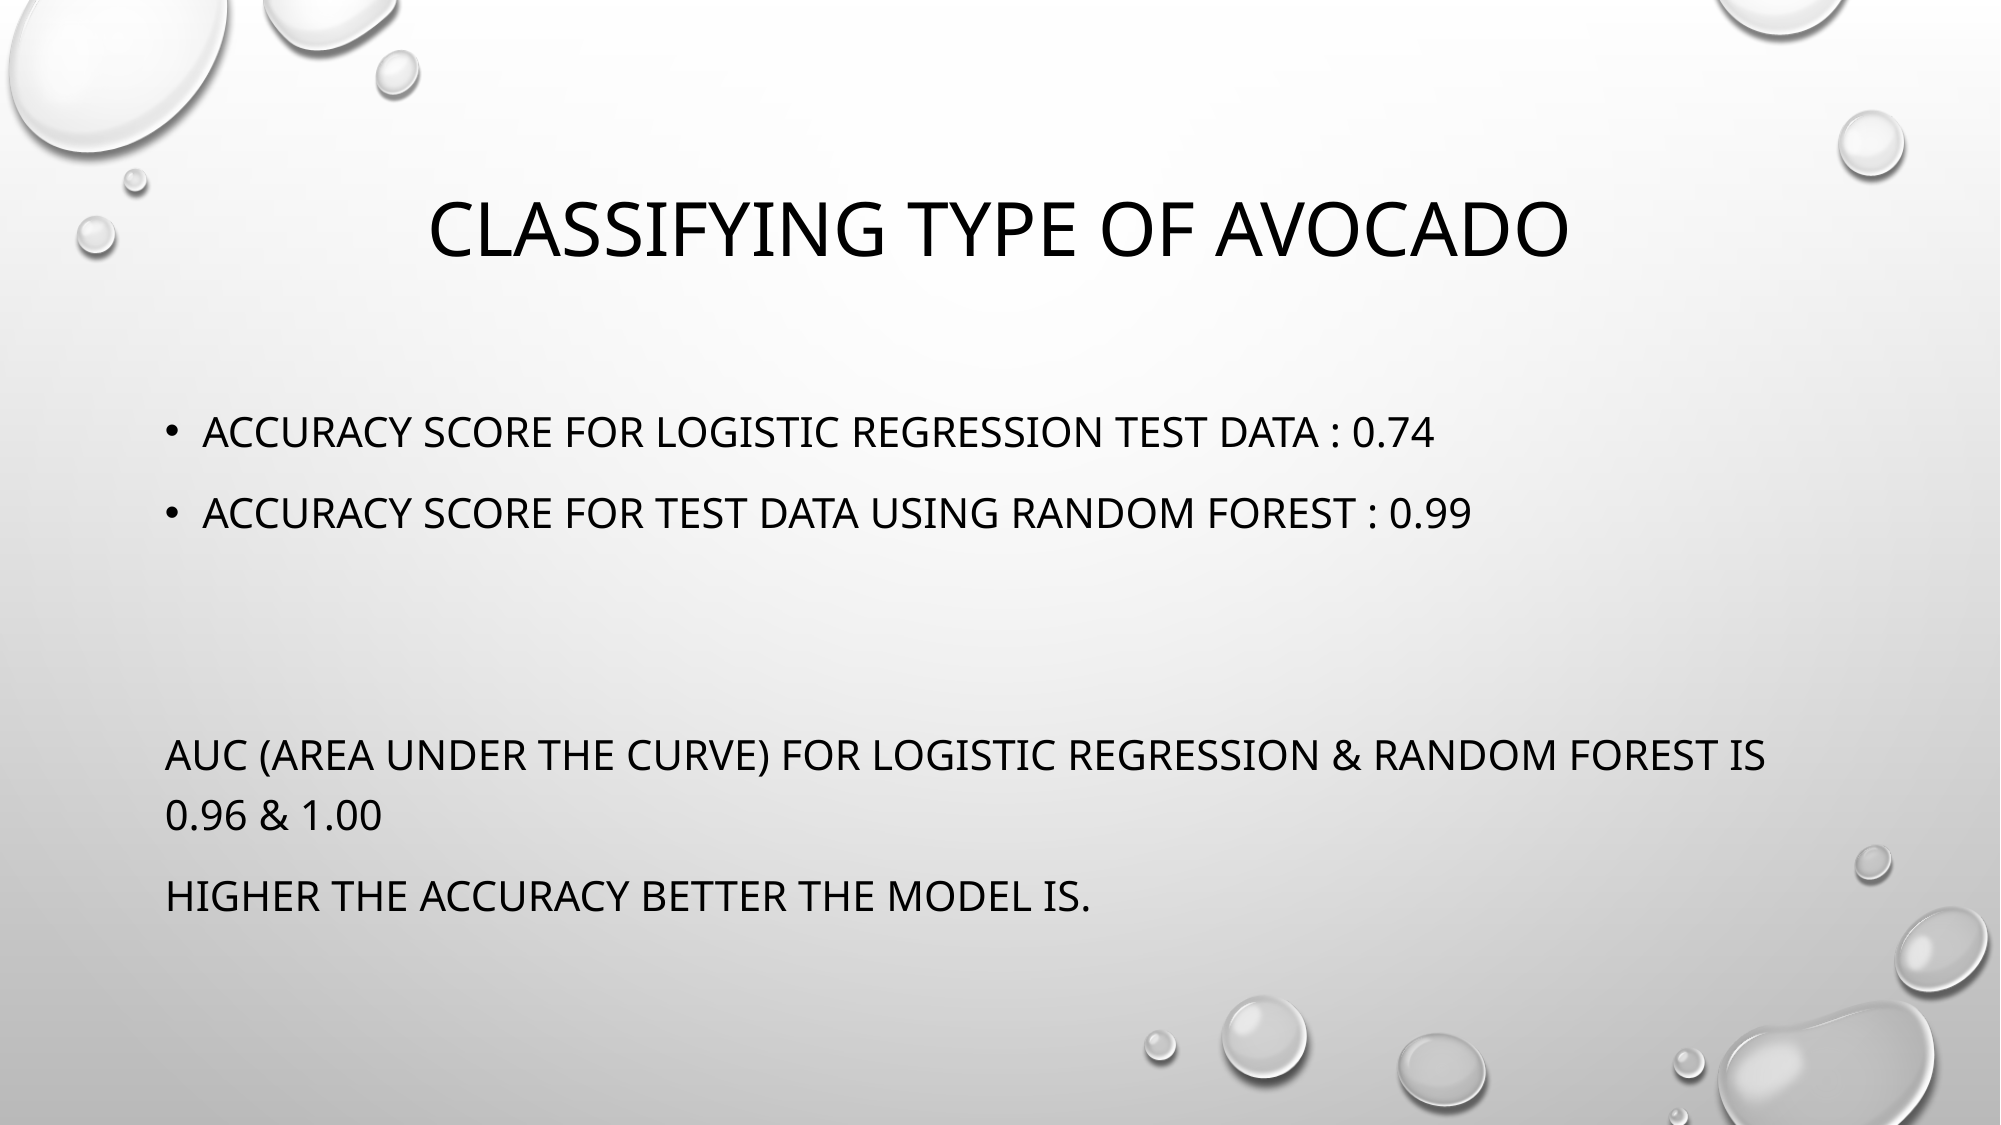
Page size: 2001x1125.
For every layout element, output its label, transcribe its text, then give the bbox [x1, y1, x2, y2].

list Accuracy score for Logistic Regression test data : 0.74 Accuracy score for test data using Random Forest : 0.99 AUC (area under the curve) for Logistic Regression & Random Forest is 0.96 & 1.00 Higher the accuracy better the model is. [149, 388, 1850, 950]
title Classifying Type of Avocado [149, 101, 1851, 364]
picture [0, 0, 2000, 1125]
